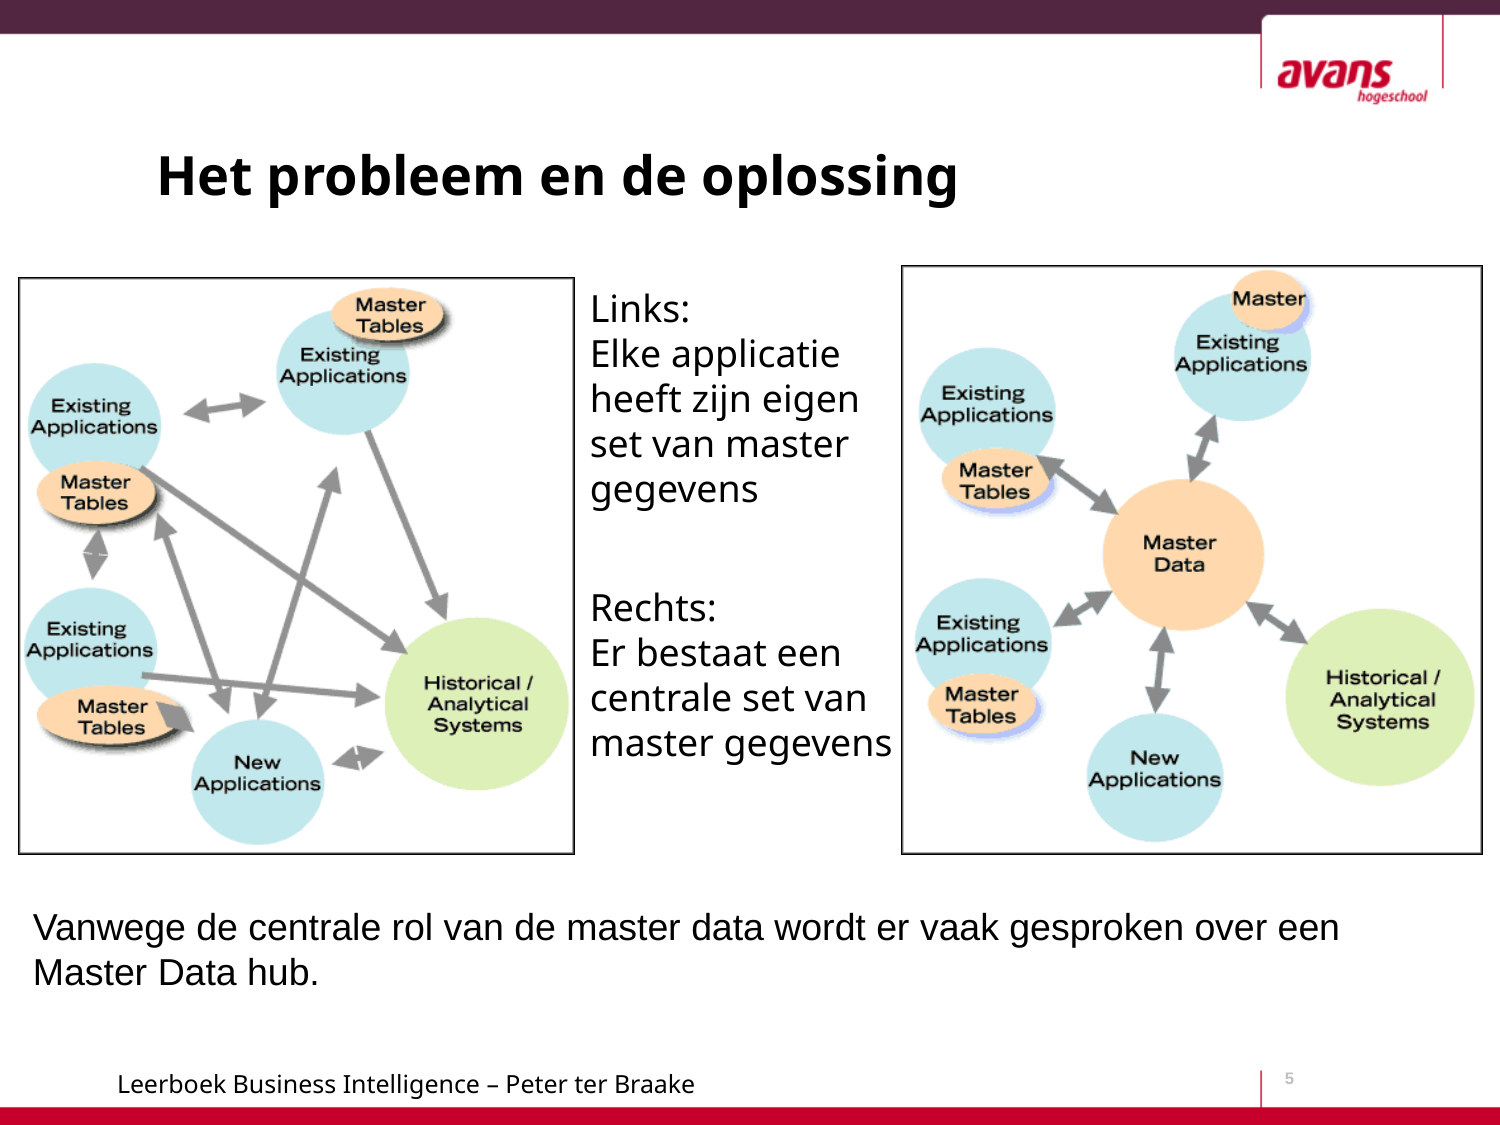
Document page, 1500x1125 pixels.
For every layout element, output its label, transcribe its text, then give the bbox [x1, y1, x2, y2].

text_box Links: Elke applicatie heeft zijn eigen set van master gegevens [576, 277, 896, 517]
slide_number 5 [1269, 1060, 1420, 1103]
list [17, 277, 576, 855]
picture [0, 0, 1500, 1125]
title Het probleem en de oplossing [140, 133, 1254, 277]
text_box Rechts: Er bestaat een centrale set van master gegevens [580, 576, 896, 772]
text_box Vanwege de centrale rol van de master data wordt er vaak gesproken over een Master Data hub. [18, 895, 1449, 1001]
